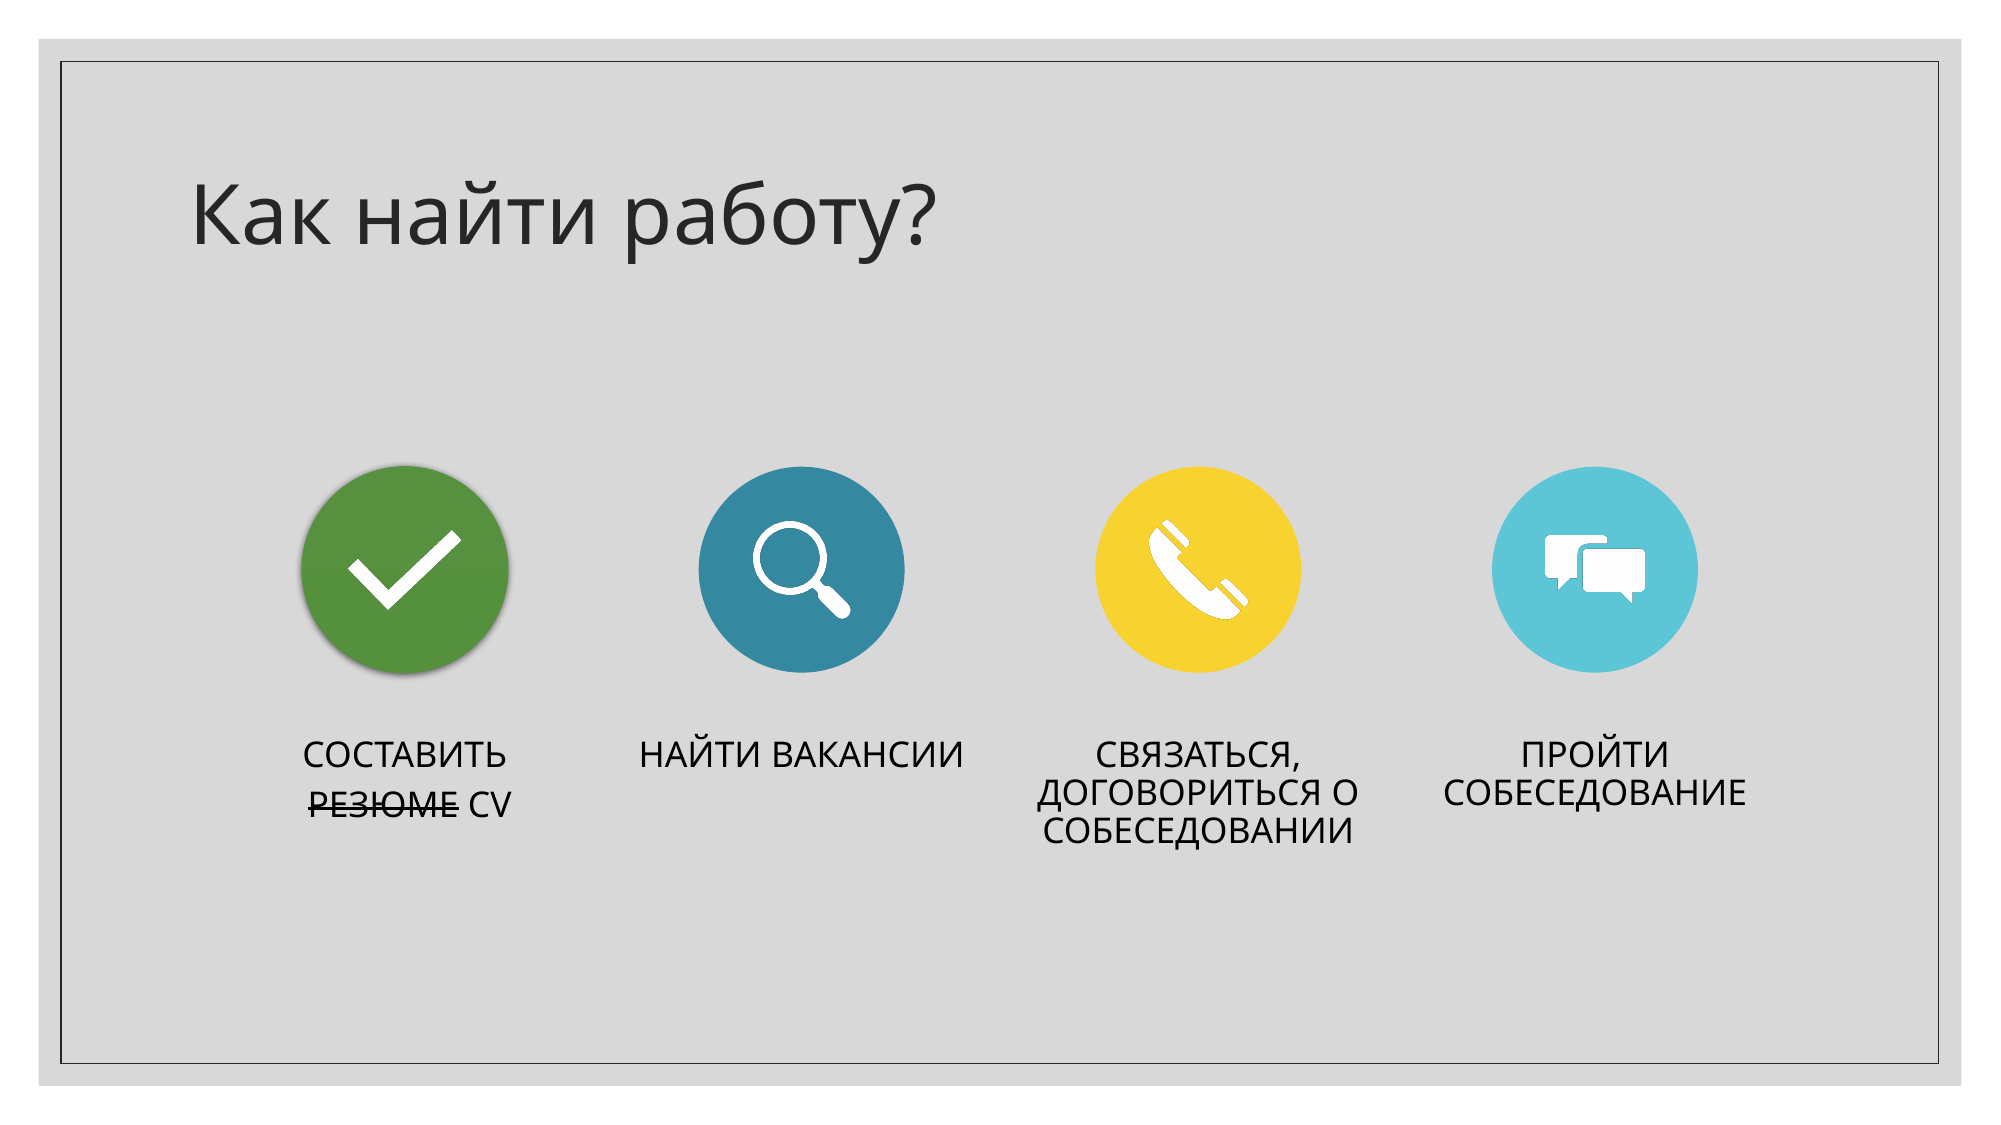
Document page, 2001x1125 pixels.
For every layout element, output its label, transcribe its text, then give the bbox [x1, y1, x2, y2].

title Как найти работу? [174, 105, 1825, 331]
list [174, 344, 1825, 977]
